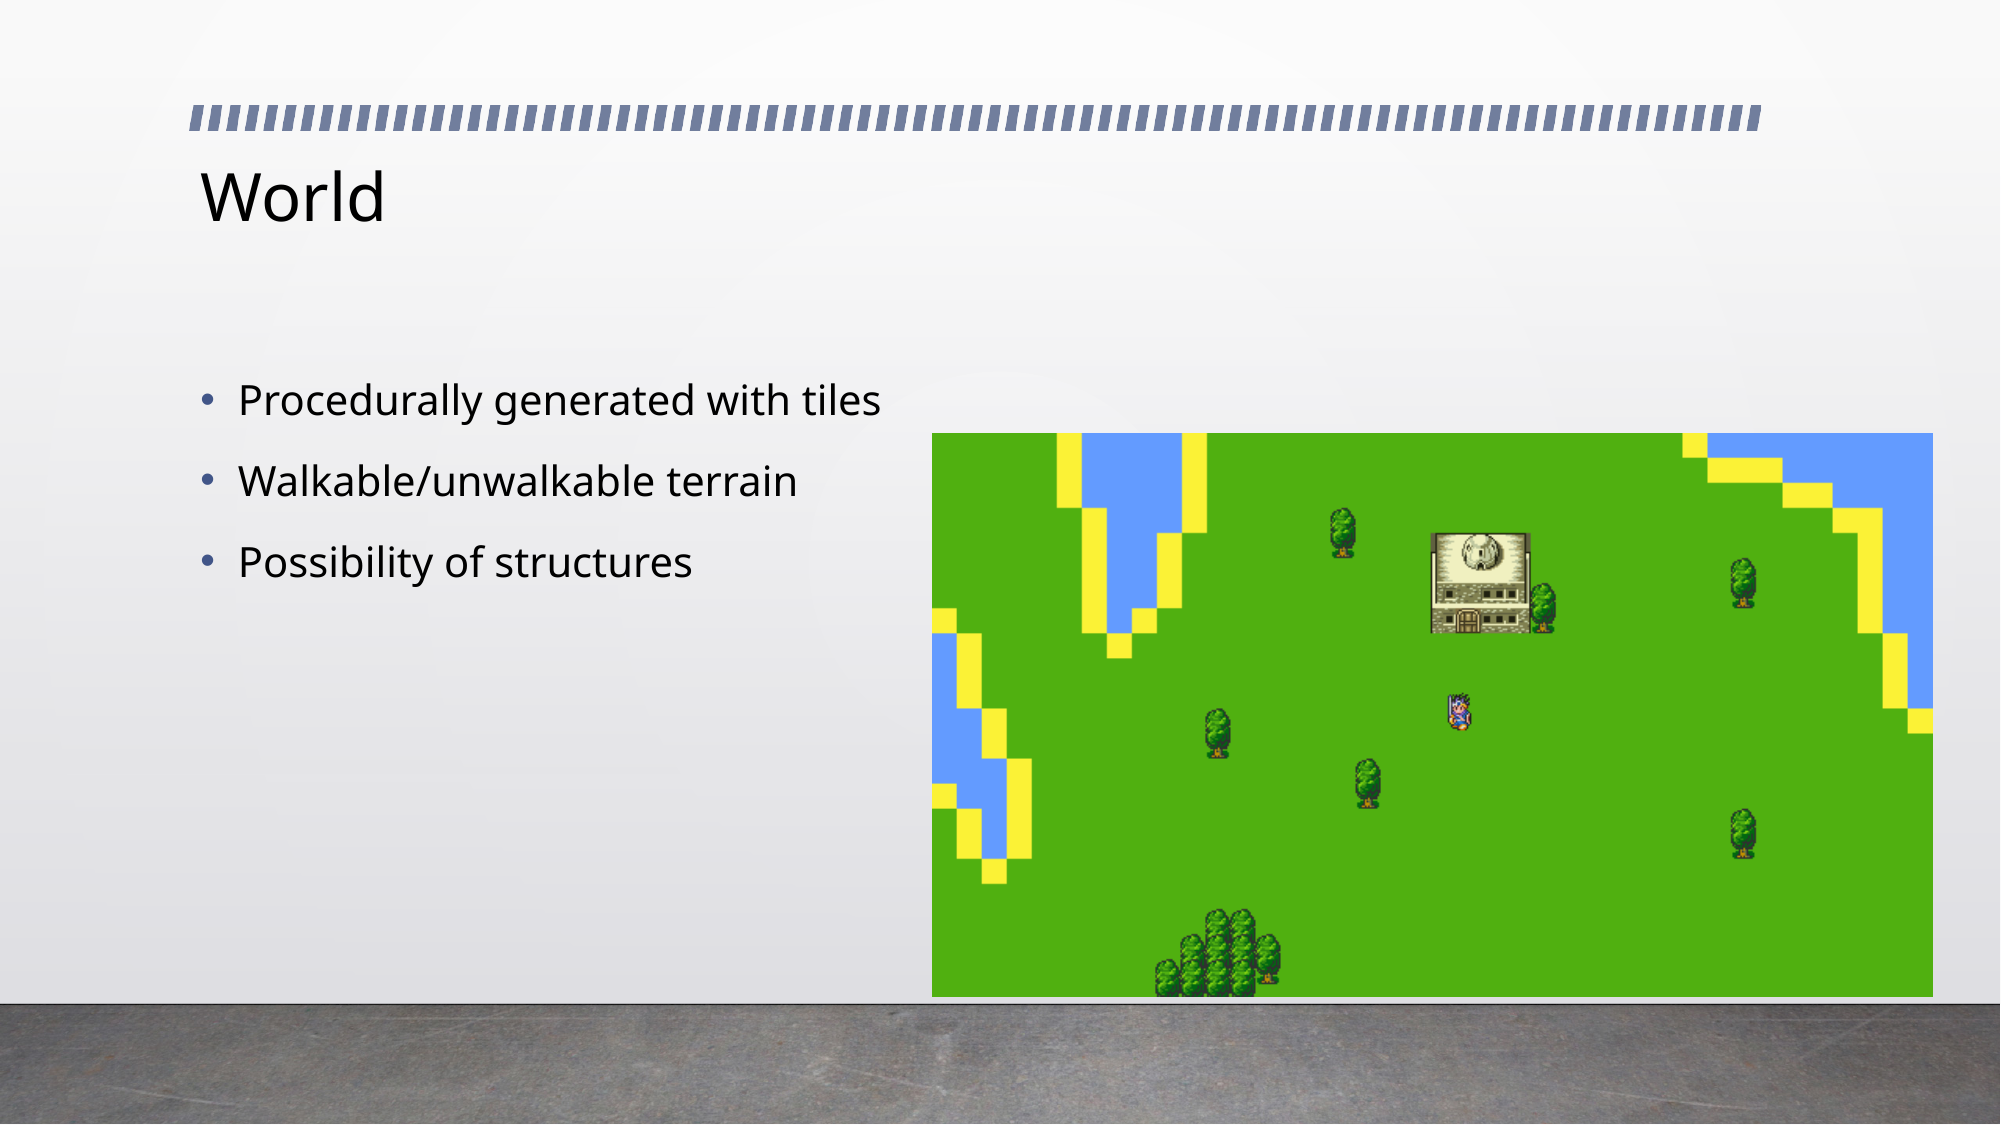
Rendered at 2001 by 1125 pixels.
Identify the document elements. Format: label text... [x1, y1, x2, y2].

picture [931, 433, 1933, 997]
list Procedurally generated with tiles Walkable/unwalkable terrain Possibility of structures [185, 356, 1761, 897]
title World [185, 156, 1761, 329]
picture [0, 1004, 2000, 1124]
